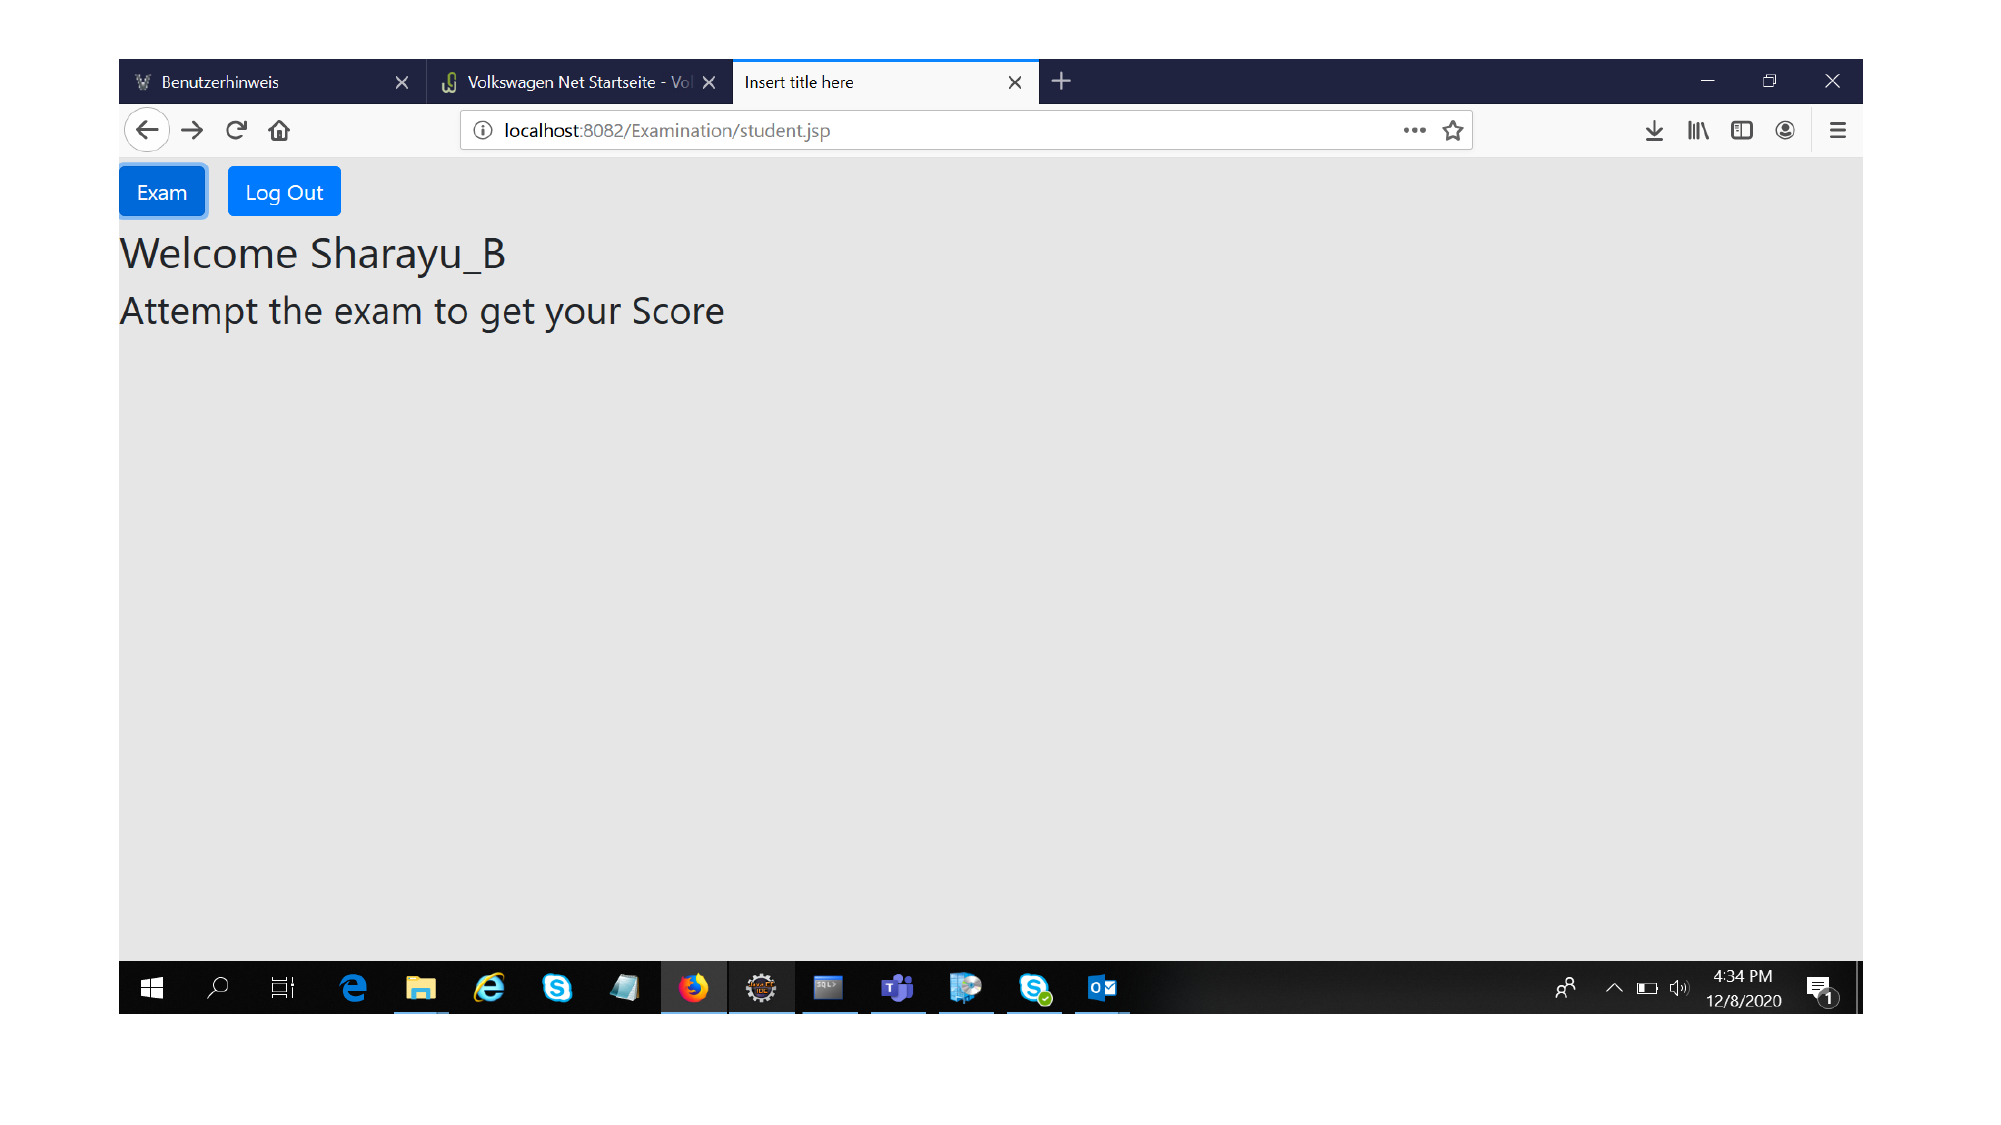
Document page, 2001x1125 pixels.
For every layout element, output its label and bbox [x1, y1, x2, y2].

list [119, 59, 1863, 1014]
